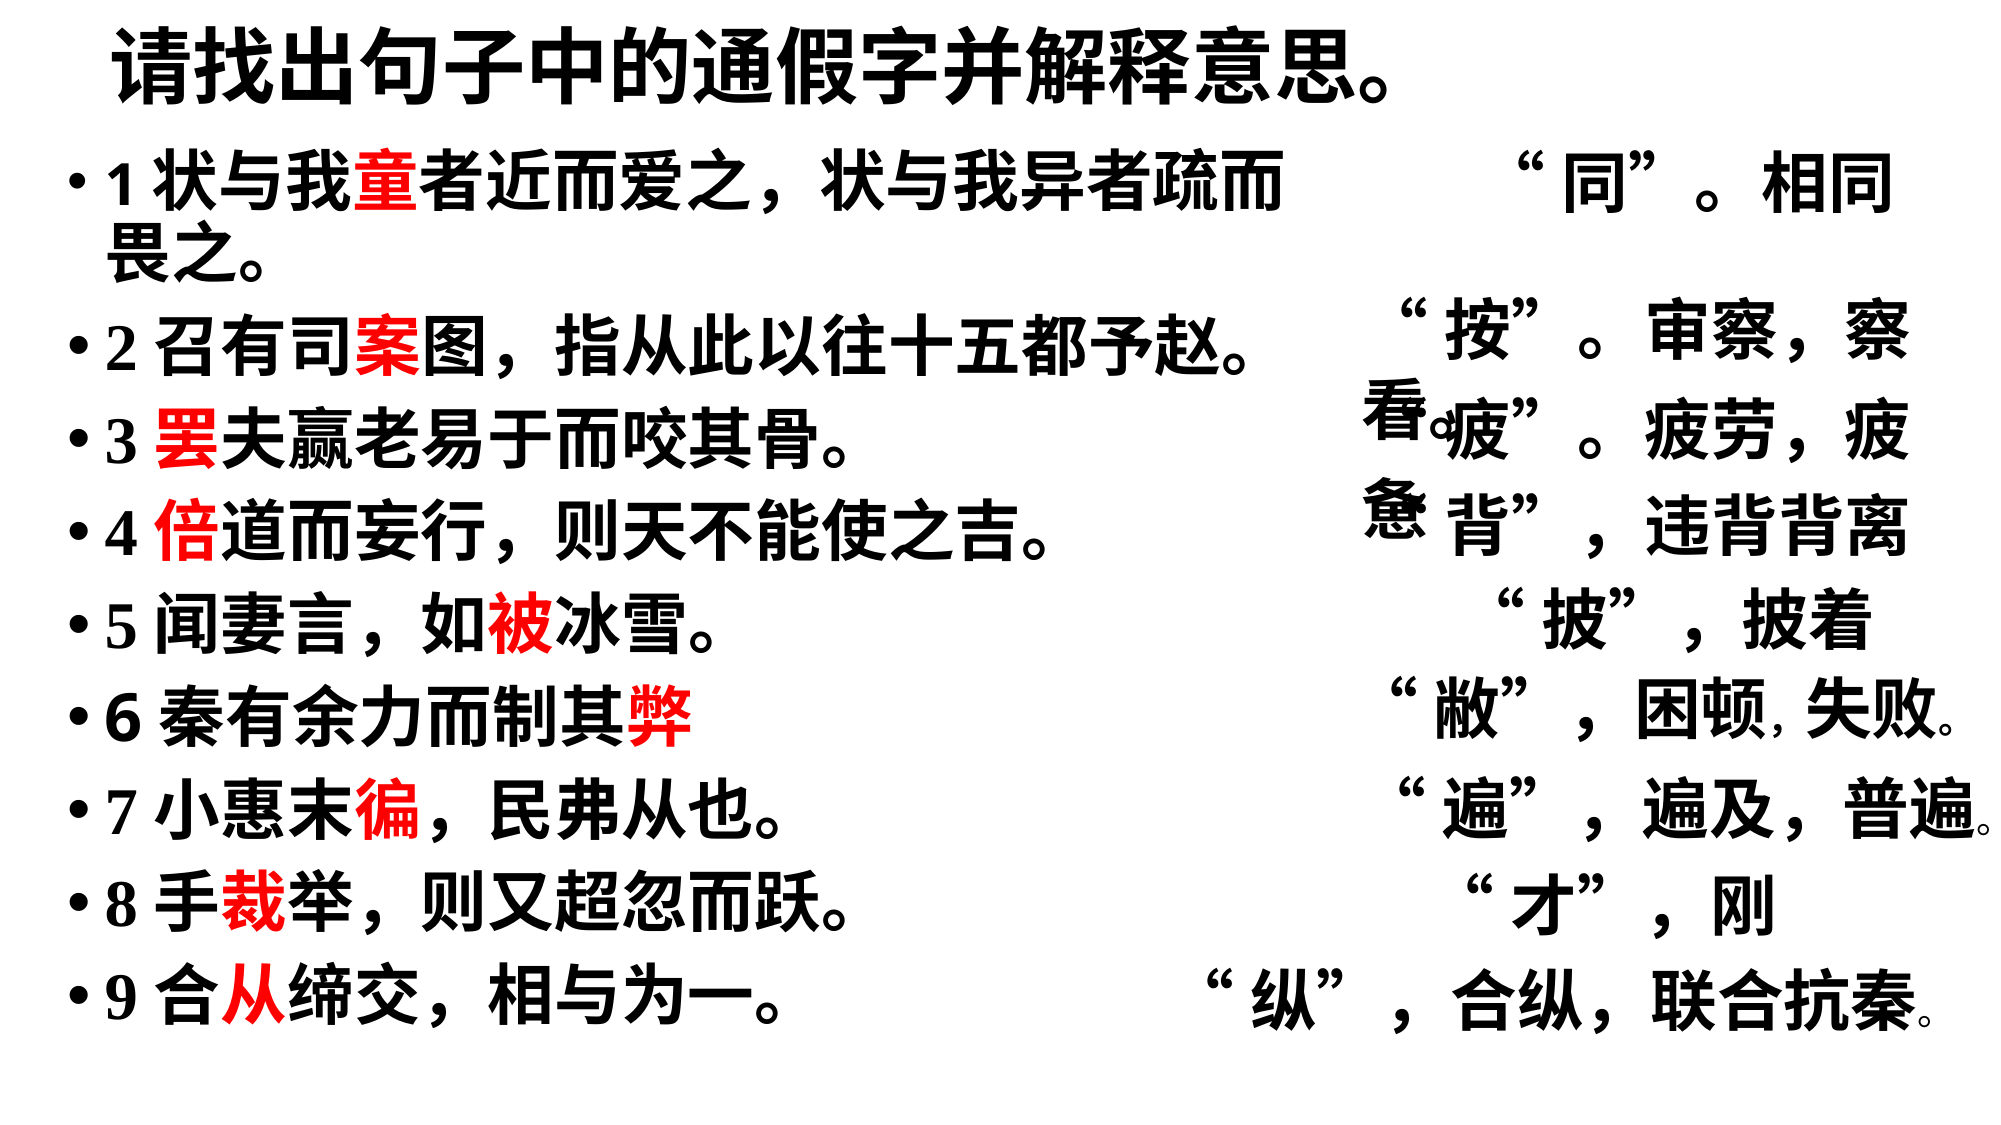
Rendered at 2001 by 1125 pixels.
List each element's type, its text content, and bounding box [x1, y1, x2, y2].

text_box “疲”。疲劳，疲惫 [1346, 380, 1988, 476]
text_box “才”，刚 [1413, 855, 1793, 951]
text_box “敝”，困顿，失败。 [1336, 659, 1991, 755]
list 1状与我童者近而爱之，状与我异者疏而畏之。 2召有司案图，指从此以往十五都予赵。 3罢夫赢老易于而咬其骨。 4倍道而妄行，则天不能使之吉。 5闻妻言，如被冰雪。 6秦有余力而制其弊 7小惠末徧，民弗从也。 8手裁举，则又超忽而跃。 9合从缔交，相与为一。 [52, 140, 1339, 899]
text_box “背”，违背背离 [1346, 476, 2000, 572]
text_box “按”。审察，察看。 [1346, 280, 1988, 380]
text_box “披”，披着 [1444, 570, 1891, 659]
text_box “纵”，合纵，联合抗秦。 [1152, 951, 1970, 1047]
text_box “同”。相同 [1463, 133, 1910, 229]
title 请找出句子中的通假字并解释意思。 [94, 9, 1879, 133]
text_box “遍”，遍及，普遍。 [1345, 759, 2000, 855]
